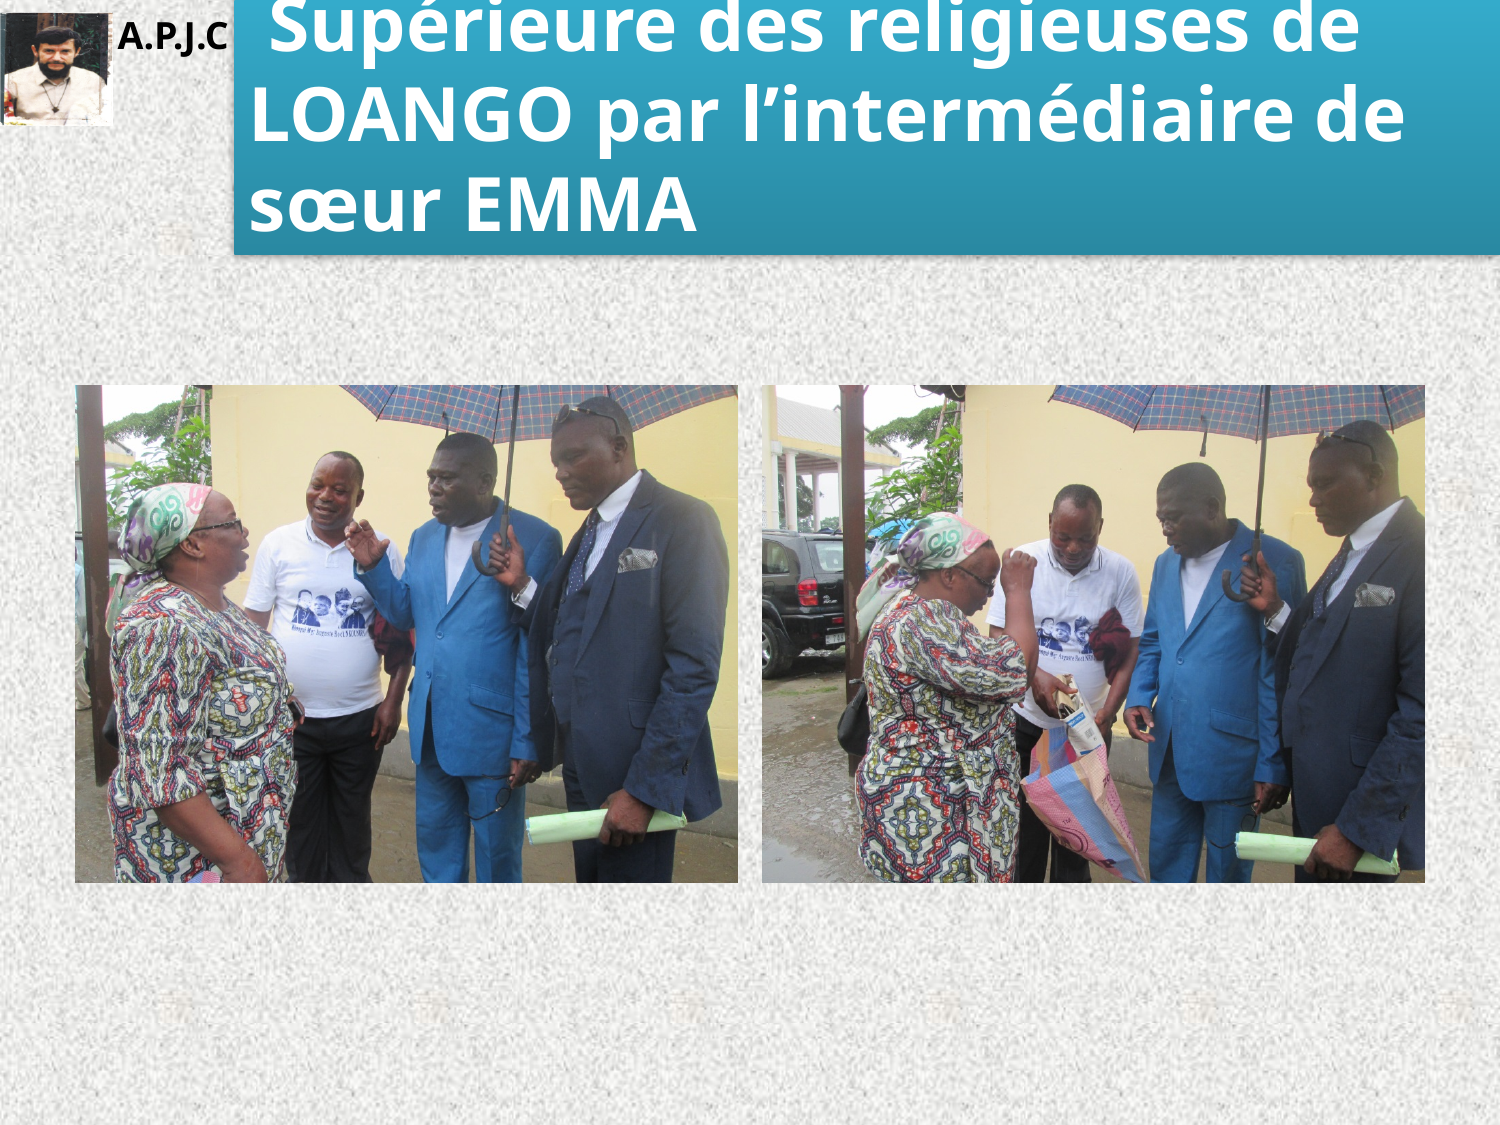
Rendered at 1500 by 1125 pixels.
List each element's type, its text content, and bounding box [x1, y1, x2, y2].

picture [0, 0, 1500, 1125]
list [74, 384, 738, 883]
text_box A.P.J.C [102, 4, 244, 65]
text_box Supérieure des religieuses de LOANGO par l’intermédiaire de sœur EMMA [234, 0, 1500, 255]
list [762, 384, 1426, 883]
